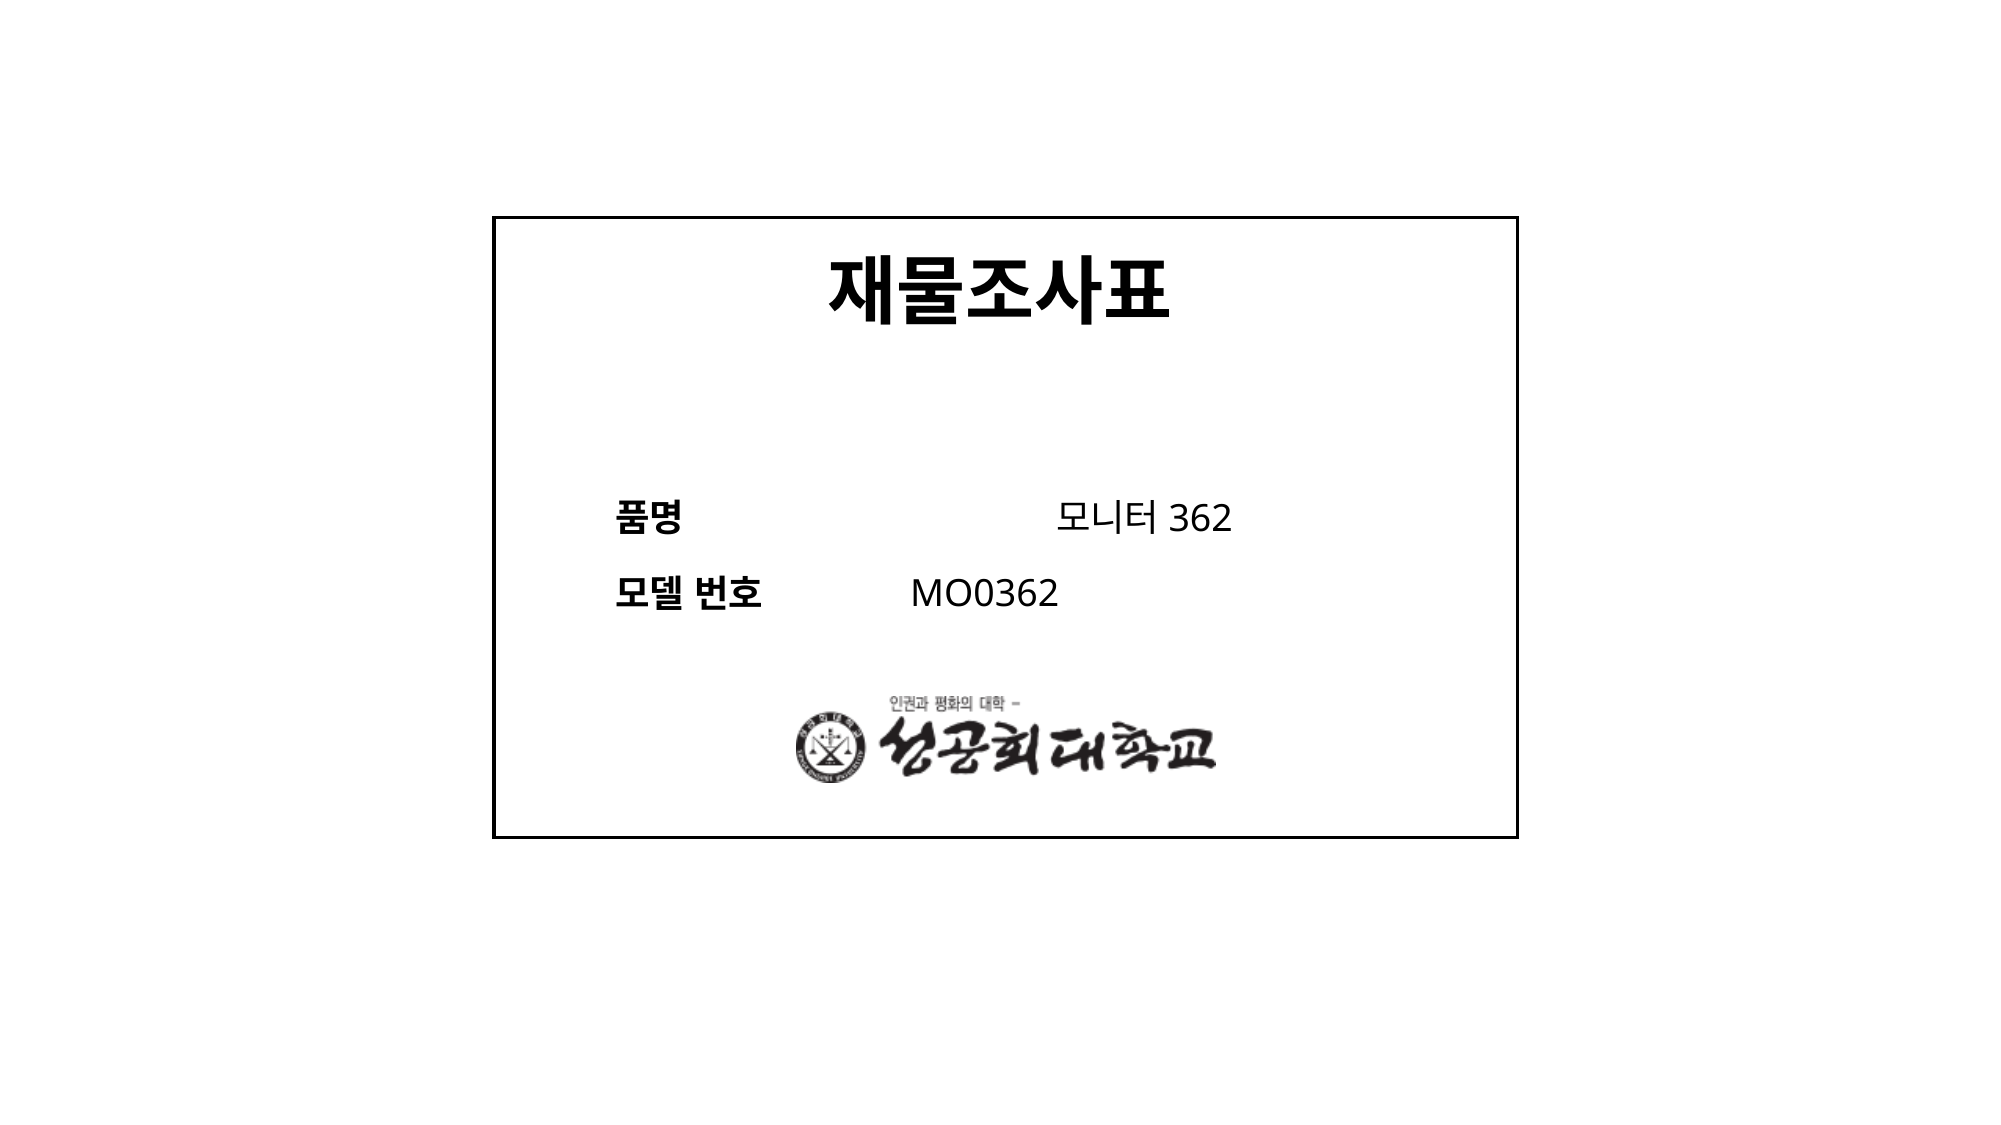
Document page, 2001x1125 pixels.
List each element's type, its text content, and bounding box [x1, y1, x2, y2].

text_box 재물조사표 [812, 235, 1188, 341]
text_box MO0362 [895, 561, 1394, 622]
text_box 모니터362 [1041, 486, 1249, 547]
text_box [492, 216, 1519, 839]
text_box 품명 [600, 486, 820, 547]
picture [796, 696, 1216, 784]
text_box 모델 번호 [600, 562, 820, 623]
